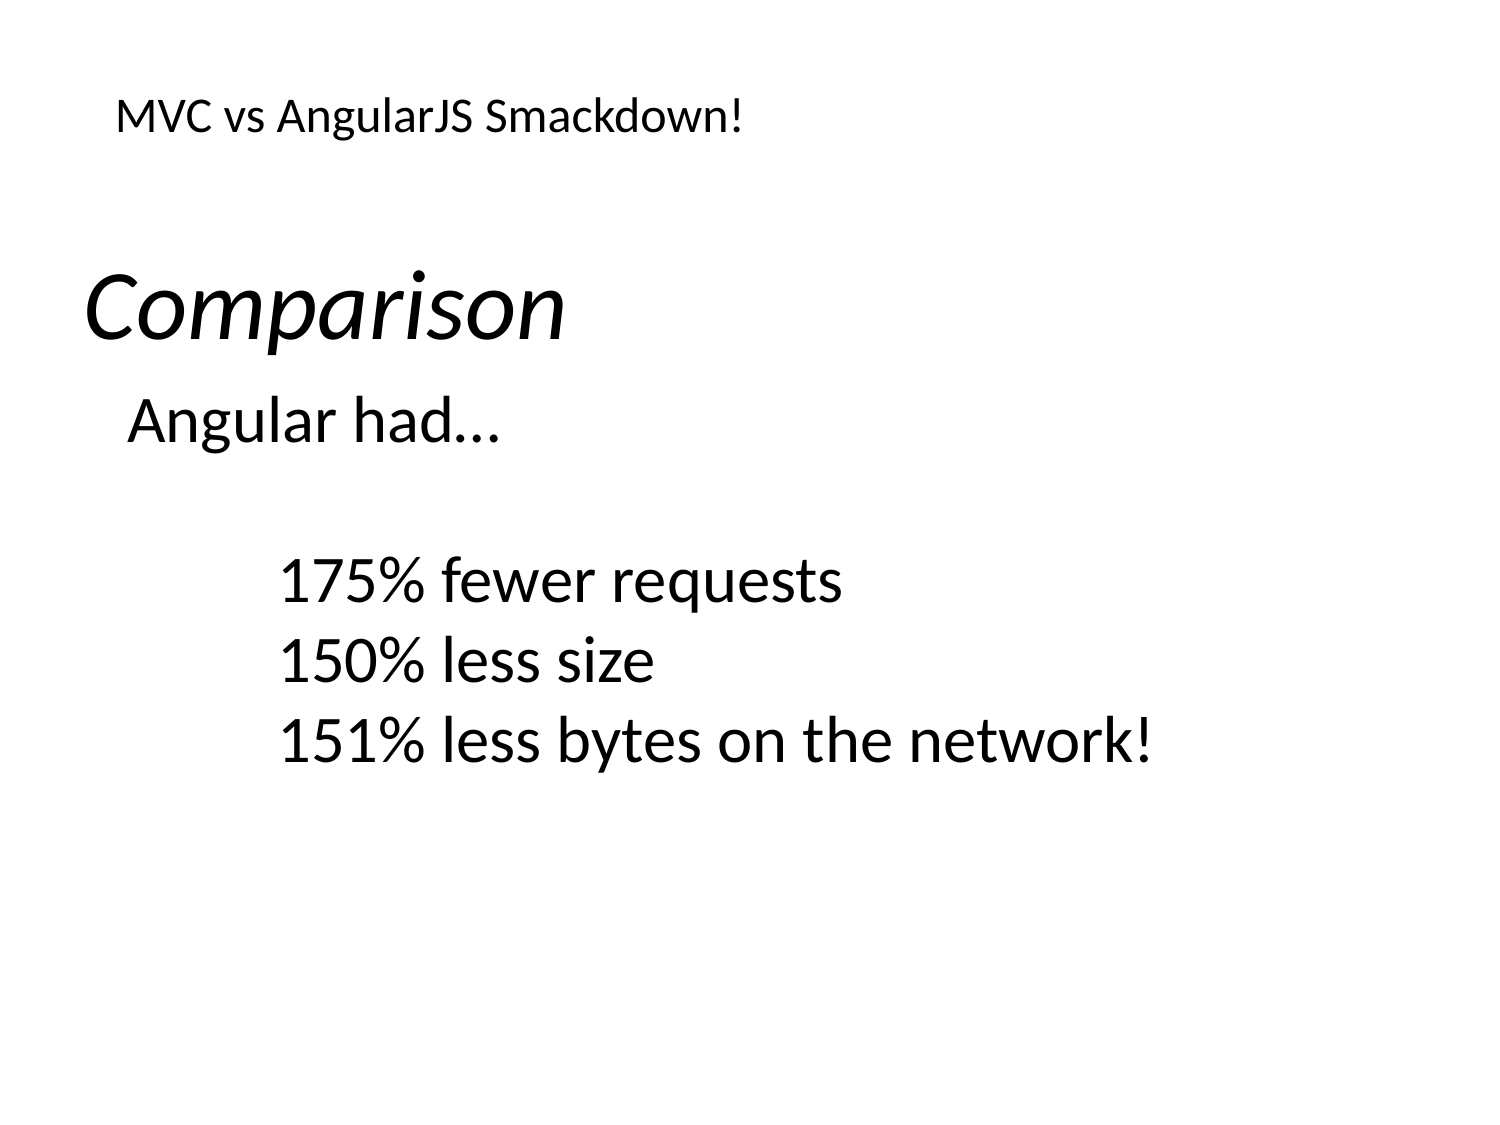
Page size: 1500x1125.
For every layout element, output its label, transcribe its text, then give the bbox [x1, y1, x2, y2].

title MVC vs AngularJS Smackdown! [99, 50, 1375, 175]
text_box Comparison [69, 231, 584, 367]
text_box Angular had… 175% fewer requests 150% less size 151% less bytes on the network! [112, 368, 1380, 783]
